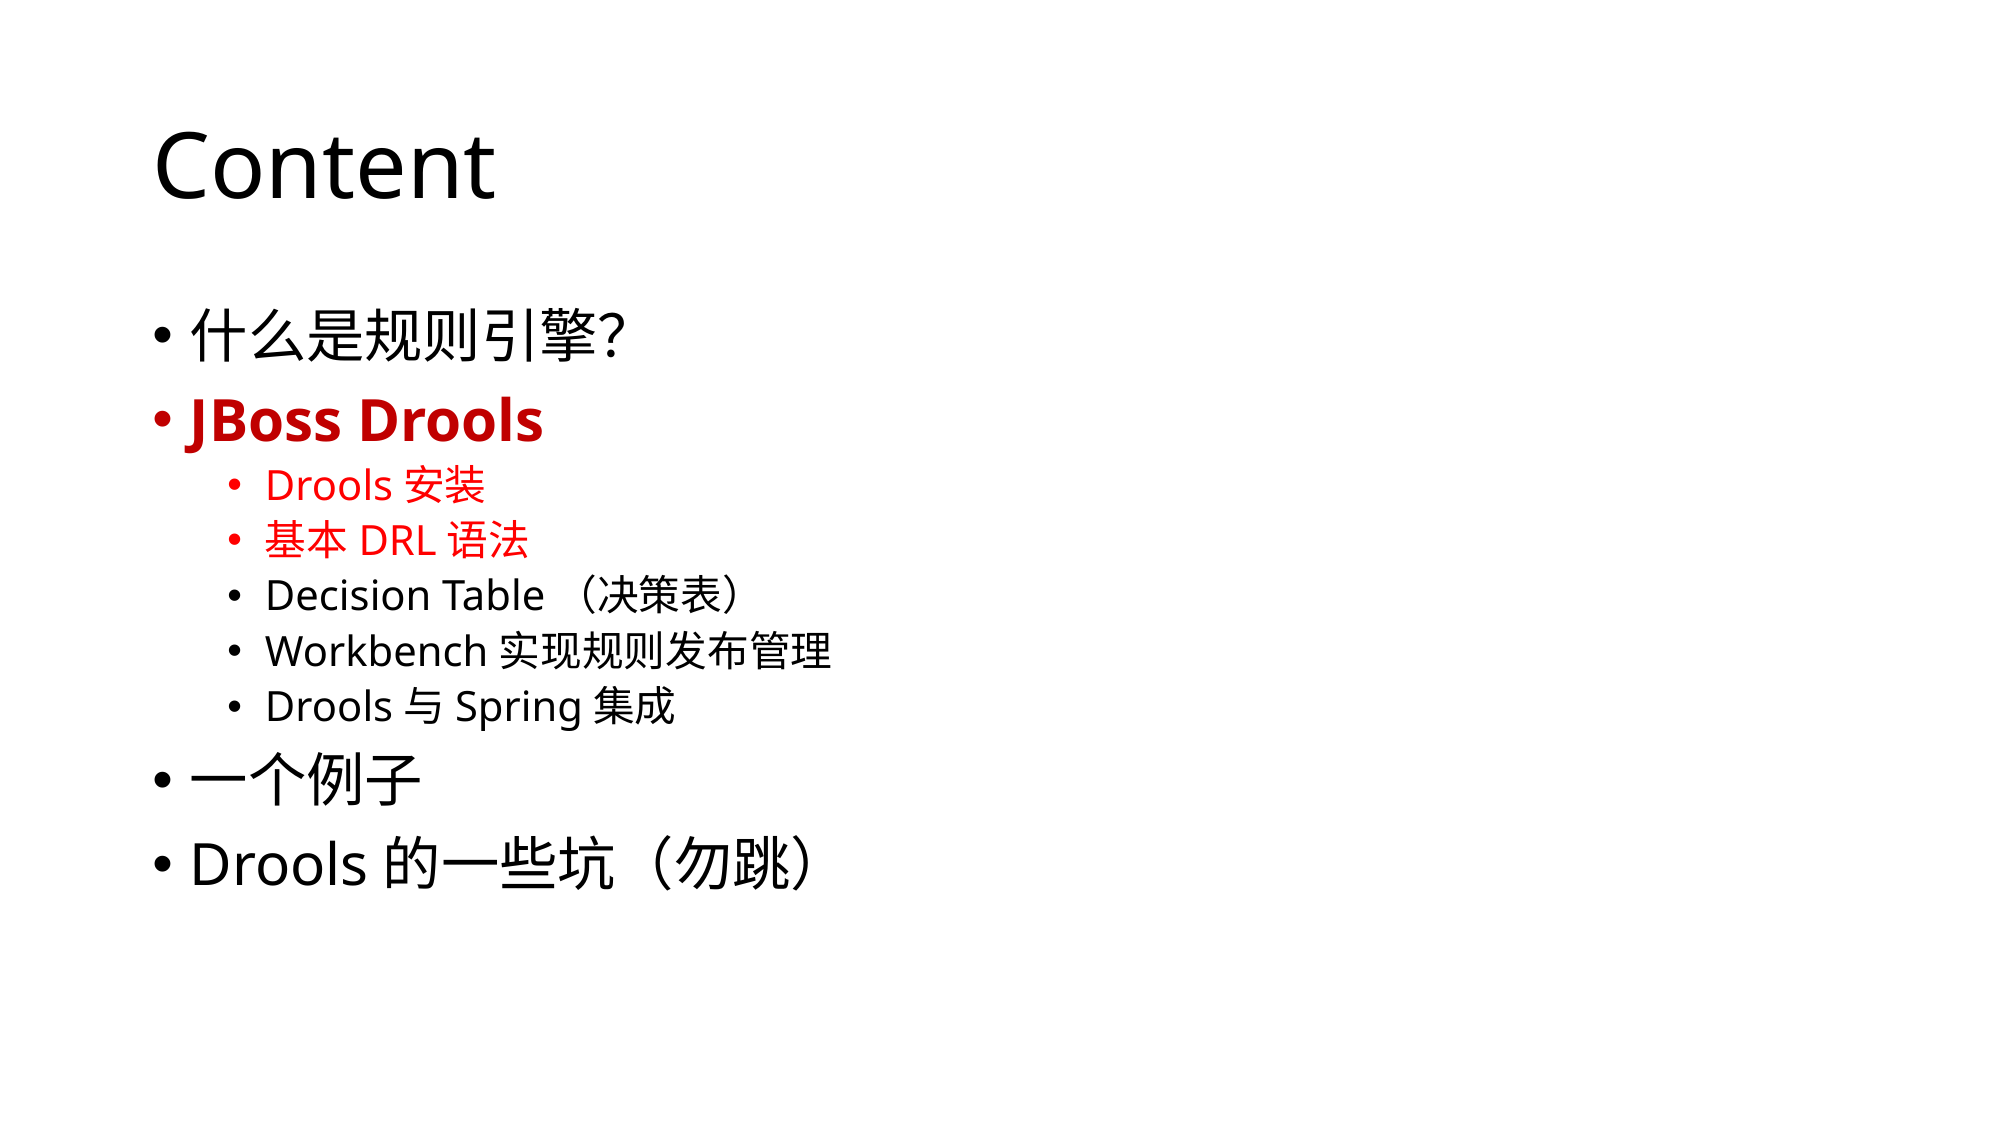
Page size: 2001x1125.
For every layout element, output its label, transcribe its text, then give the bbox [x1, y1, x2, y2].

list 什么是规则引擎？ JBoss Drools Drools安装 基本DRL语法 Decision Table（决策表） Workbench实现规则发布管理 Drools与Spring集成 一个例子 Drools的一些坑（勿跳） [137, 299, 1863, 1014]
title Content [137, 59, 1863, 278]
